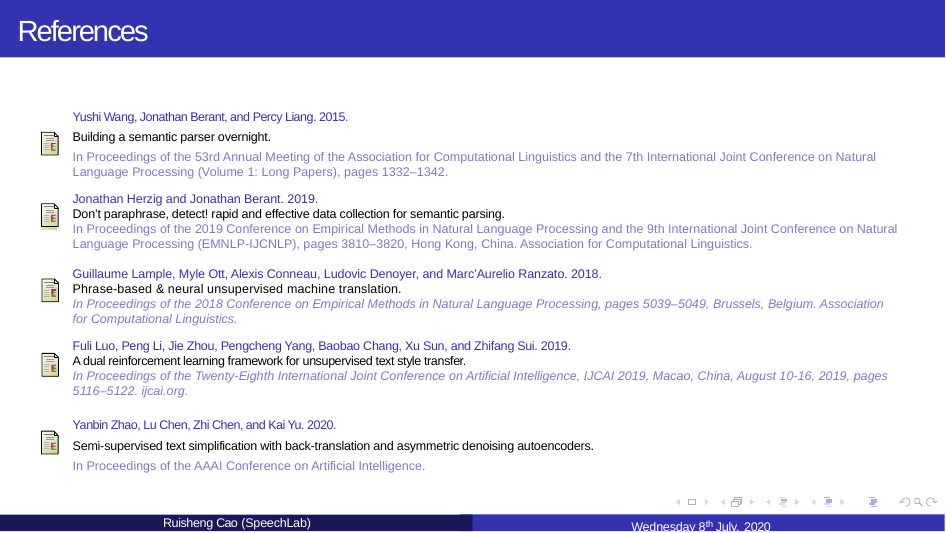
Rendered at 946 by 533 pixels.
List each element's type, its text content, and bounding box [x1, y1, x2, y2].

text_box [41, 278, 59, 303]
text_box [473, 514, 629, 532]
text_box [41, 430, 59, 455]
text_box [40, 206, 58, 230]
title References [15, 9, 248, 102]
text_box [808, 514, 945, 532]
slide_number Ruisheng Cao (SpeechLab) [160, 515, 320, 533]
footer Wednesday 8th July, 2020 [629, 513, 808, 533]
text_box [0, 514, 473, 532]
text_box [50, 214, 57, 222]
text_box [41, 131, 59, 156]
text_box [41, 353, 59, 377]
text_box [41, 203, 59, 227]
text_box Yushi Wang, Jonathan Berant, and Percy Liang. 2015. Building a semantic parser overnight. In Proceedings of the 53rd Annual Meeting of the Association for Computational Linguistics and the 7th International Joint Conference on Natural Language Processing (Volume 1: Long Papers), pages 1332–1342. Jonathan Herzig and Jonathan Berant. 2019. Don’t paraphrase, detect! rapid and effective data collection for semantic parsing. In Proceedings of the 2019 Conference on Empirical Methods in Natural Language Processing and the 9th International Joint Conference on Natural Language Processing (EMNLP-IJCNLP), pages 3810–3820, Hong Kong, China. Association for Computational Linguistics. Guillaume Lample, Myle Ott, Alexis Conneau, Ludovic Denoyer, and Marc’Aurelio Ranzato. 2018. Phrase-based & neural unsupervised machine translation. In Proceedings of the 2018 Conference on Empirical Methods in Natural Language Processing, pages 5039–5049, Brussels, Belgium. Association for Computational Linguistics. Fuli Luo, Peng Li, Jie Zhou, Pengcheng Yang, Baobao Chang, Xu Sun, and Zhifang Sui. 2019. A dual reinforcement learning framework for unsupervised text style transfer. In Proceedings of the Twenty-Eighth International Joint Conference on Artificial Intelligence, IJCAI 2019, Macao, China, August 10-16, 2019, pages 5116–5122. ijcai.org. Yanbin Zhao, Lu Chen, Zhi Chen, and Kai Yu. 2020. Semi-supervised text simplification with back-translation and asymmetric denoising autoencoders. In Proceedings of the AAAI Conference on Artificial Intelligence. [70, 103, 904, 473]
